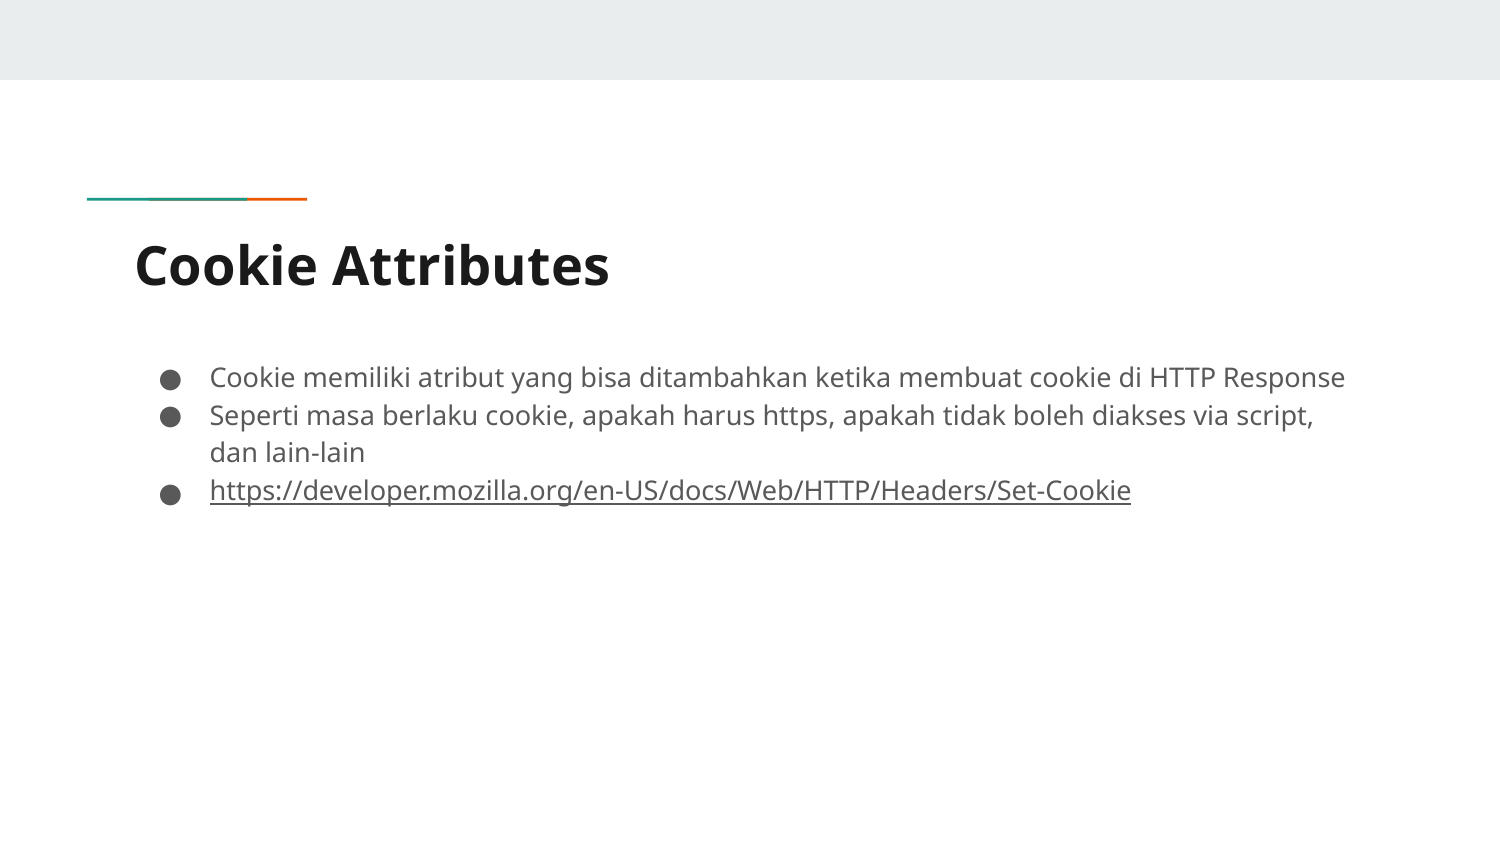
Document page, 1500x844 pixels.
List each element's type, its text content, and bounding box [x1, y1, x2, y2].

title Cookie Attributes [119, 216, 1381, 305]
list Cookie memiliki atribut yang bisa ditambahkan ketika membuat cookie di HTTP Response Seperti masa berlaku cookie, apakah harus https, apakah tidak boleh diakses via script, dan lain-lain https://developer.mozilla.org/en-US/docs/Web/HTTP/Headers/Set-Cookie [119, 341, 1381, 712]
